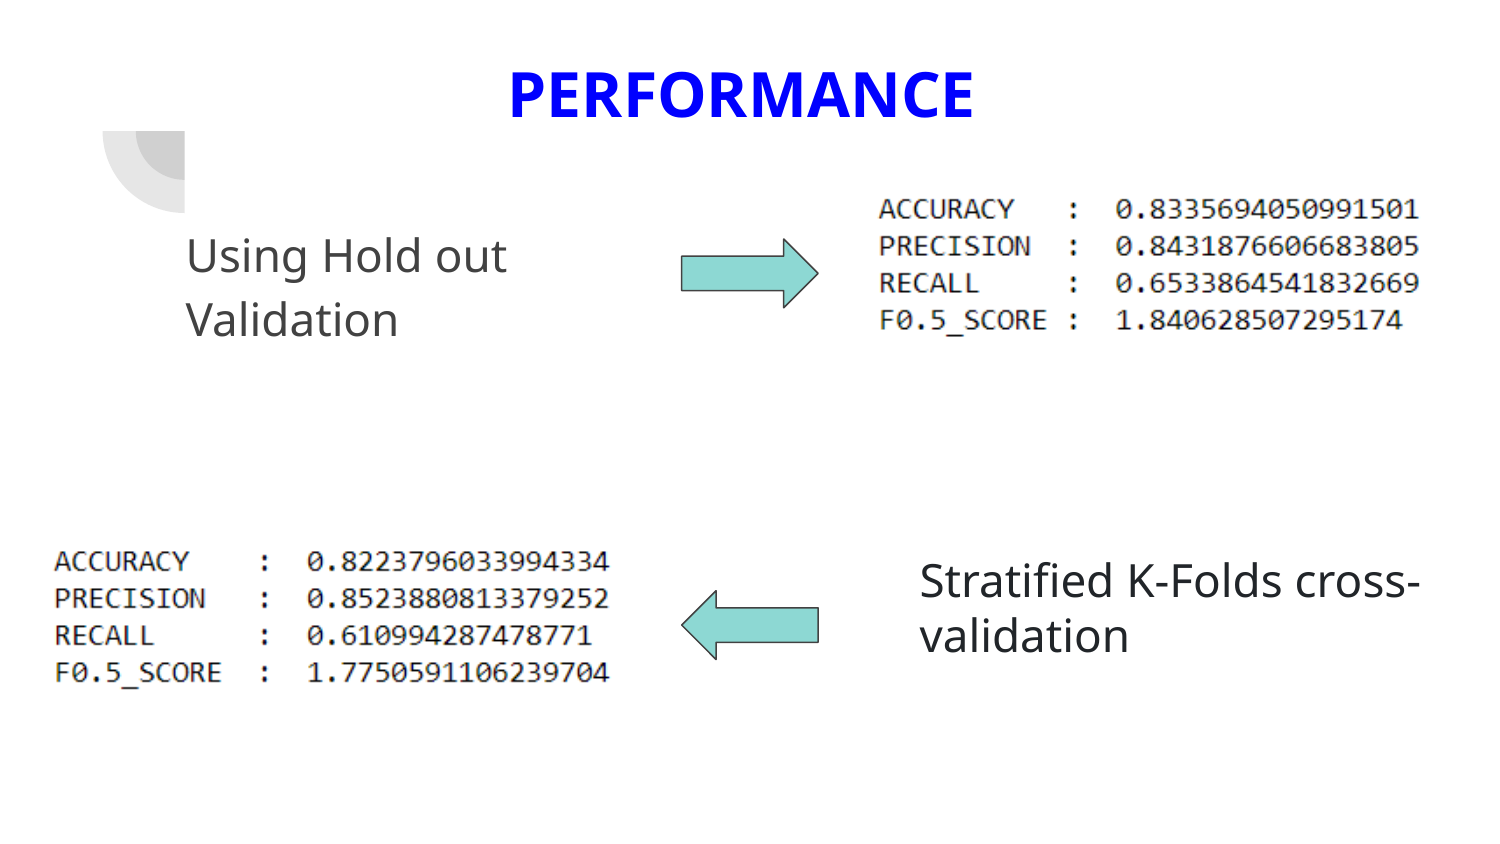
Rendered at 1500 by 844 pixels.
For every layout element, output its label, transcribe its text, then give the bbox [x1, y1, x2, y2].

text_box [681, 238, 819, 308]
text_box Stratified K-Folds cross-validation [904, 536, 1493, 663]
text_box Using Hold out Validation [170, 203, 689, 318]
picture [43, 536, 641, 714]
list PERFORMANCE [0, 28, 1500, 123]
text_box [681, 590, 819, 660]
picture [863, 188, 1461, 358]
